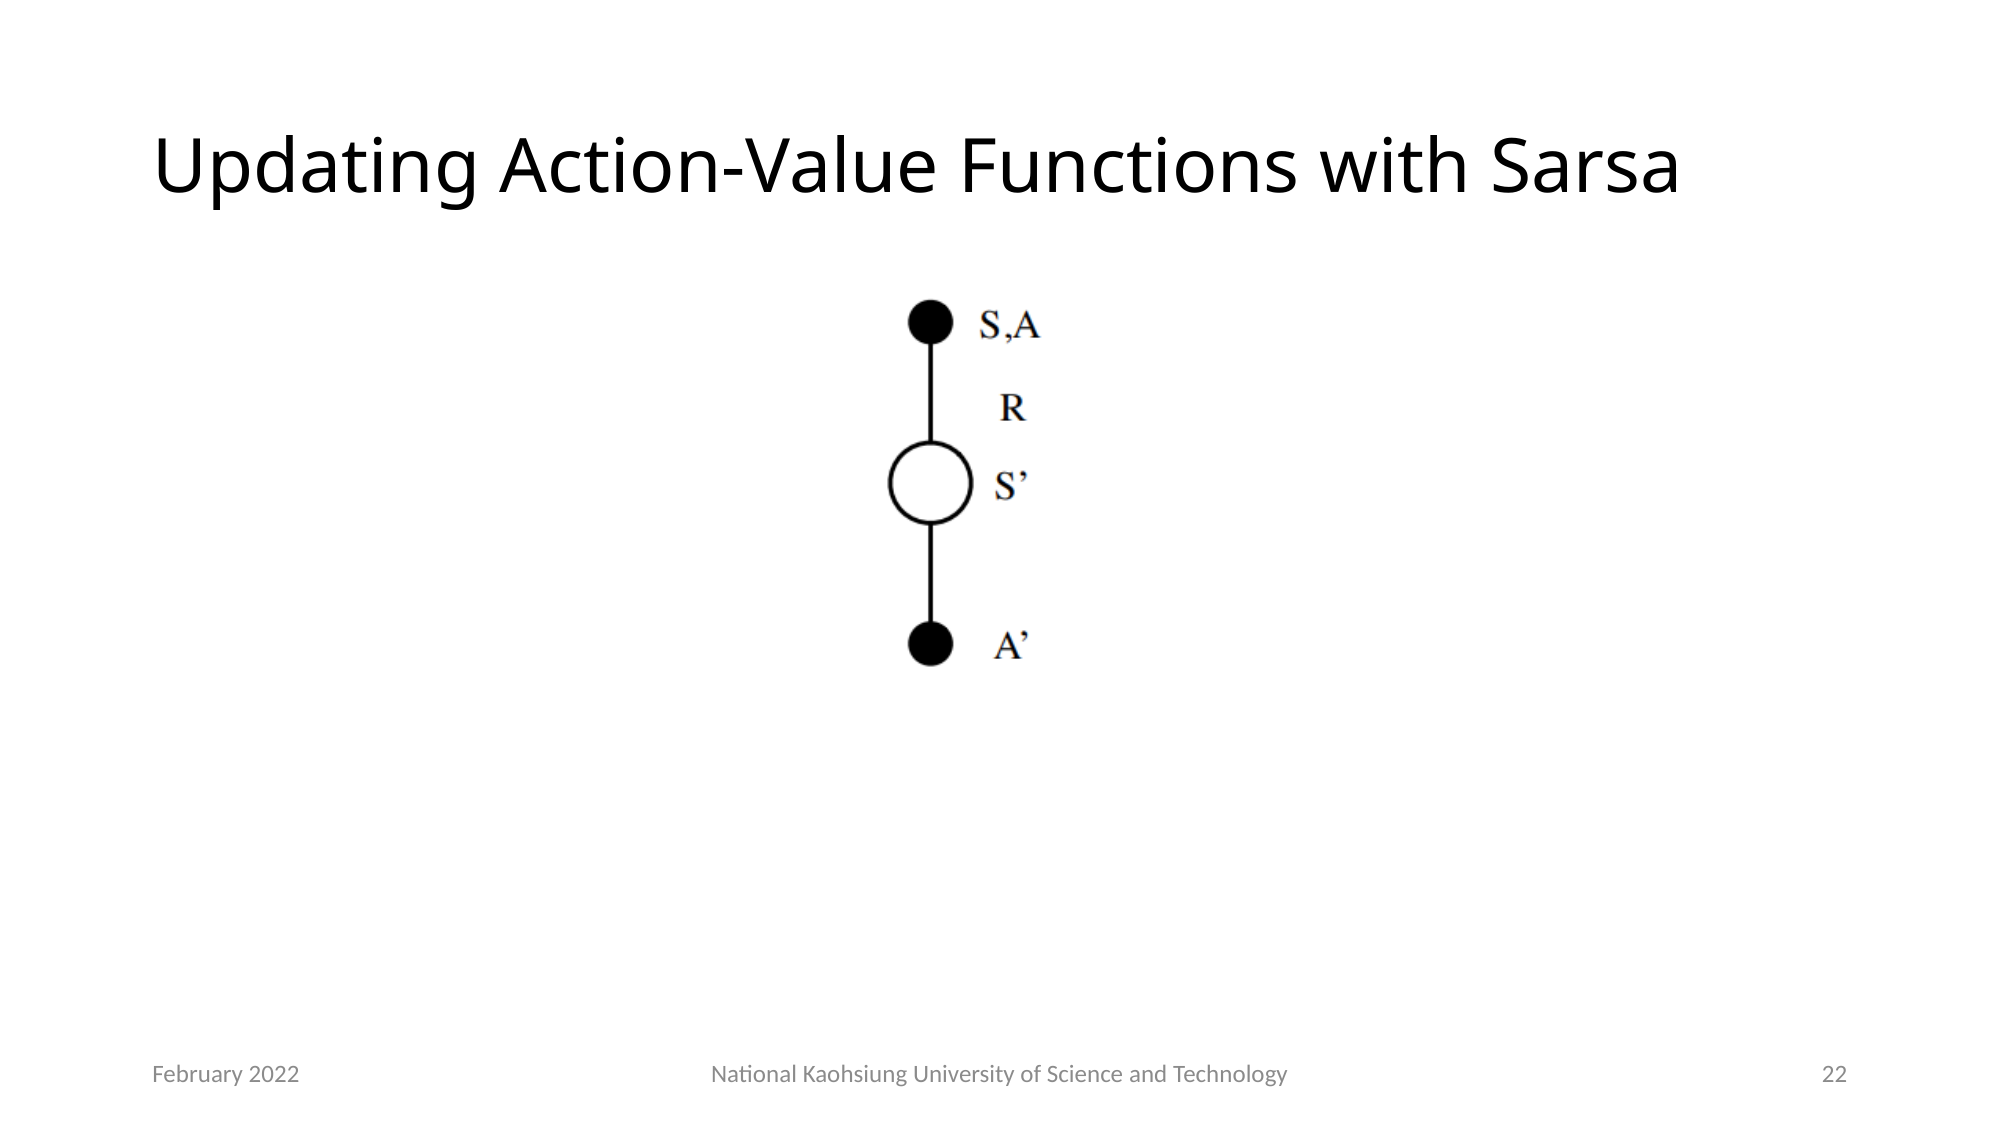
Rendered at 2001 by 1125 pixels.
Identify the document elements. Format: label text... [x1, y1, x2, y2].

picture [850, 269, 1120, 742]
title Updating Action-Value Functions with Sarsa [137, 59, 1863, 278]
slide_number 22 [1412, 1042, 1863, 1103]
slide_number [137, 1042, 588, 1103]
footer National Kaohsiung University of Science and Technology [662, 1042, 1338, 1103]
